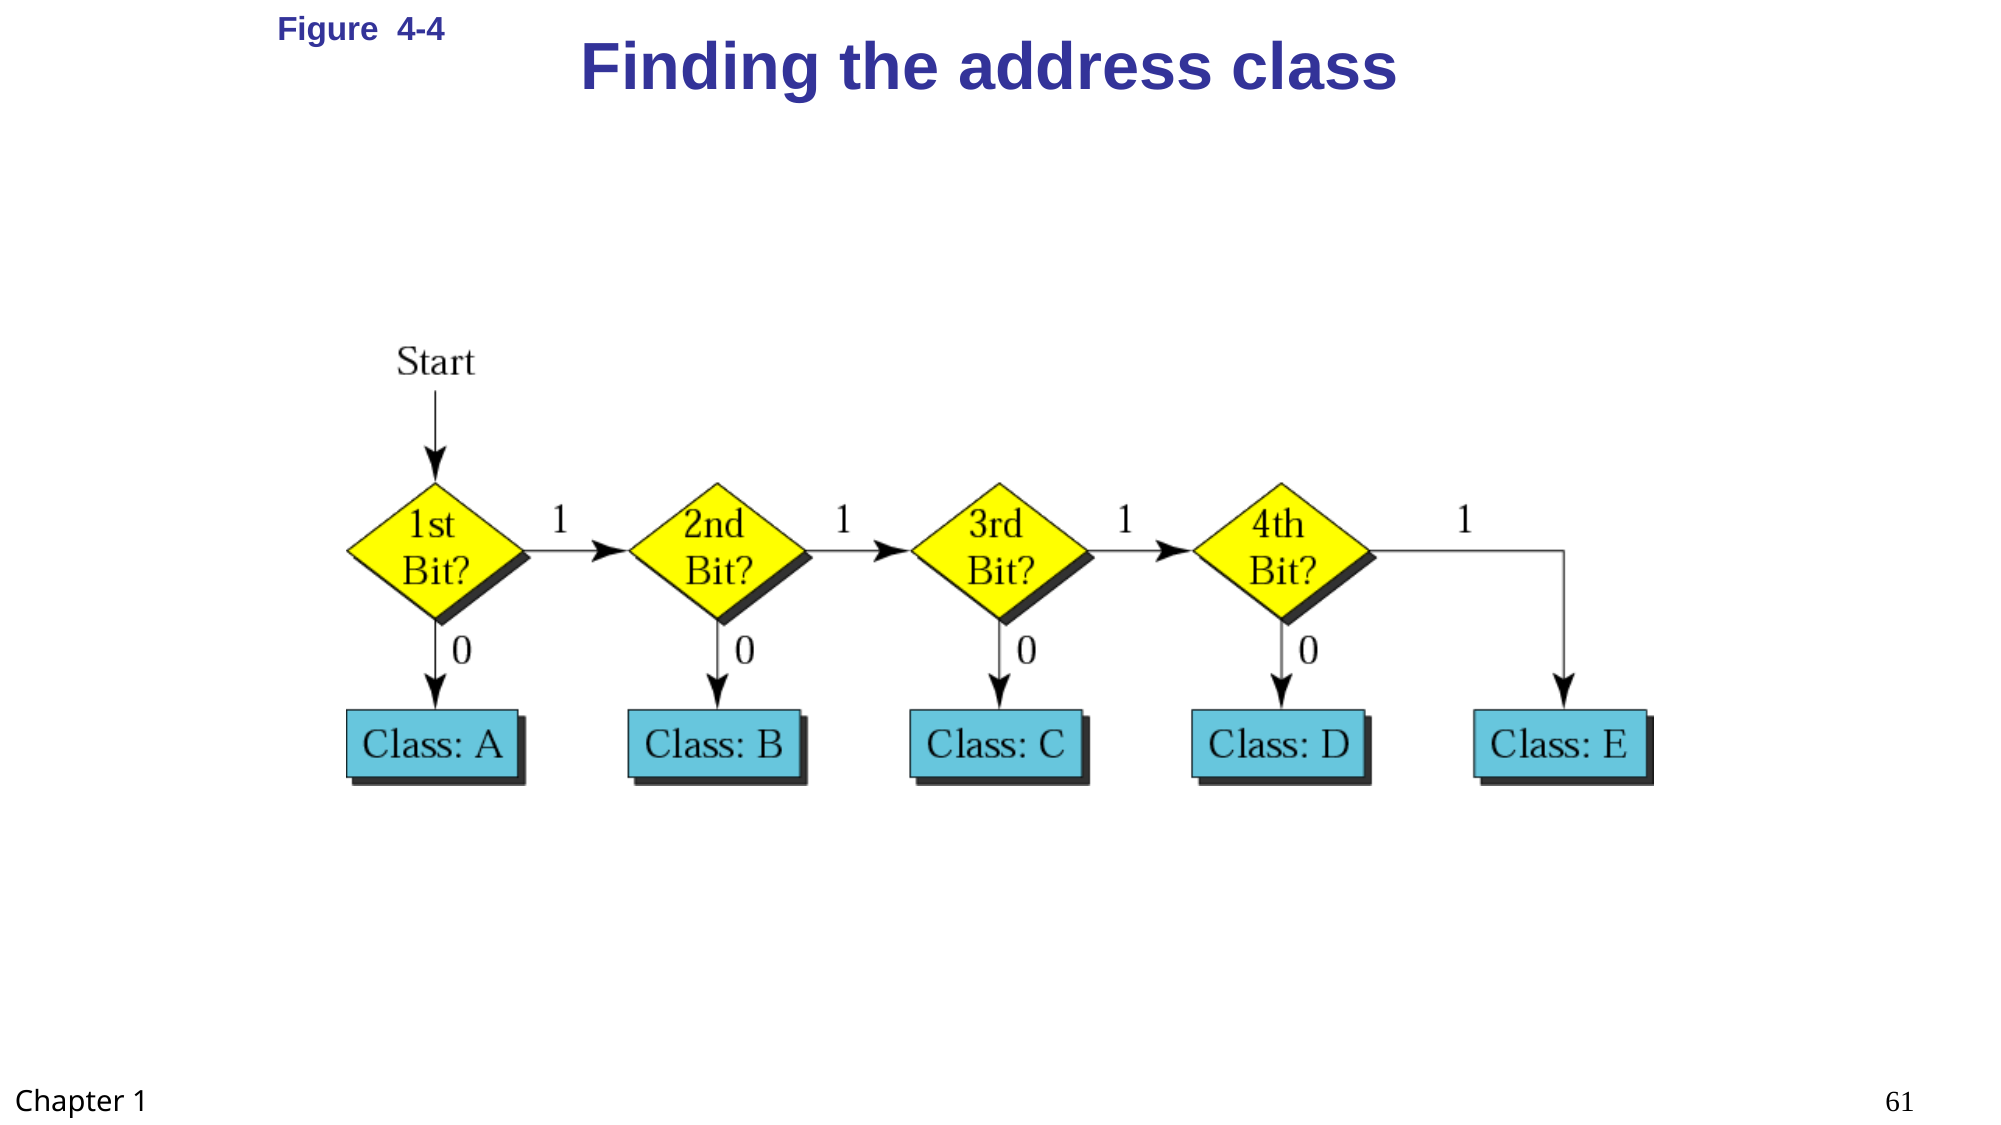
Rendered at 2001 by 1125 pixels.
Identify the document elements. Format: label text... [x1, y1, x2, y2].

text_box Finding the address class [565, 15, 1414, 111]
picture [345, 339, 1655, 786]
text_box Figure 4-4 [262, 0, 528, 55]
